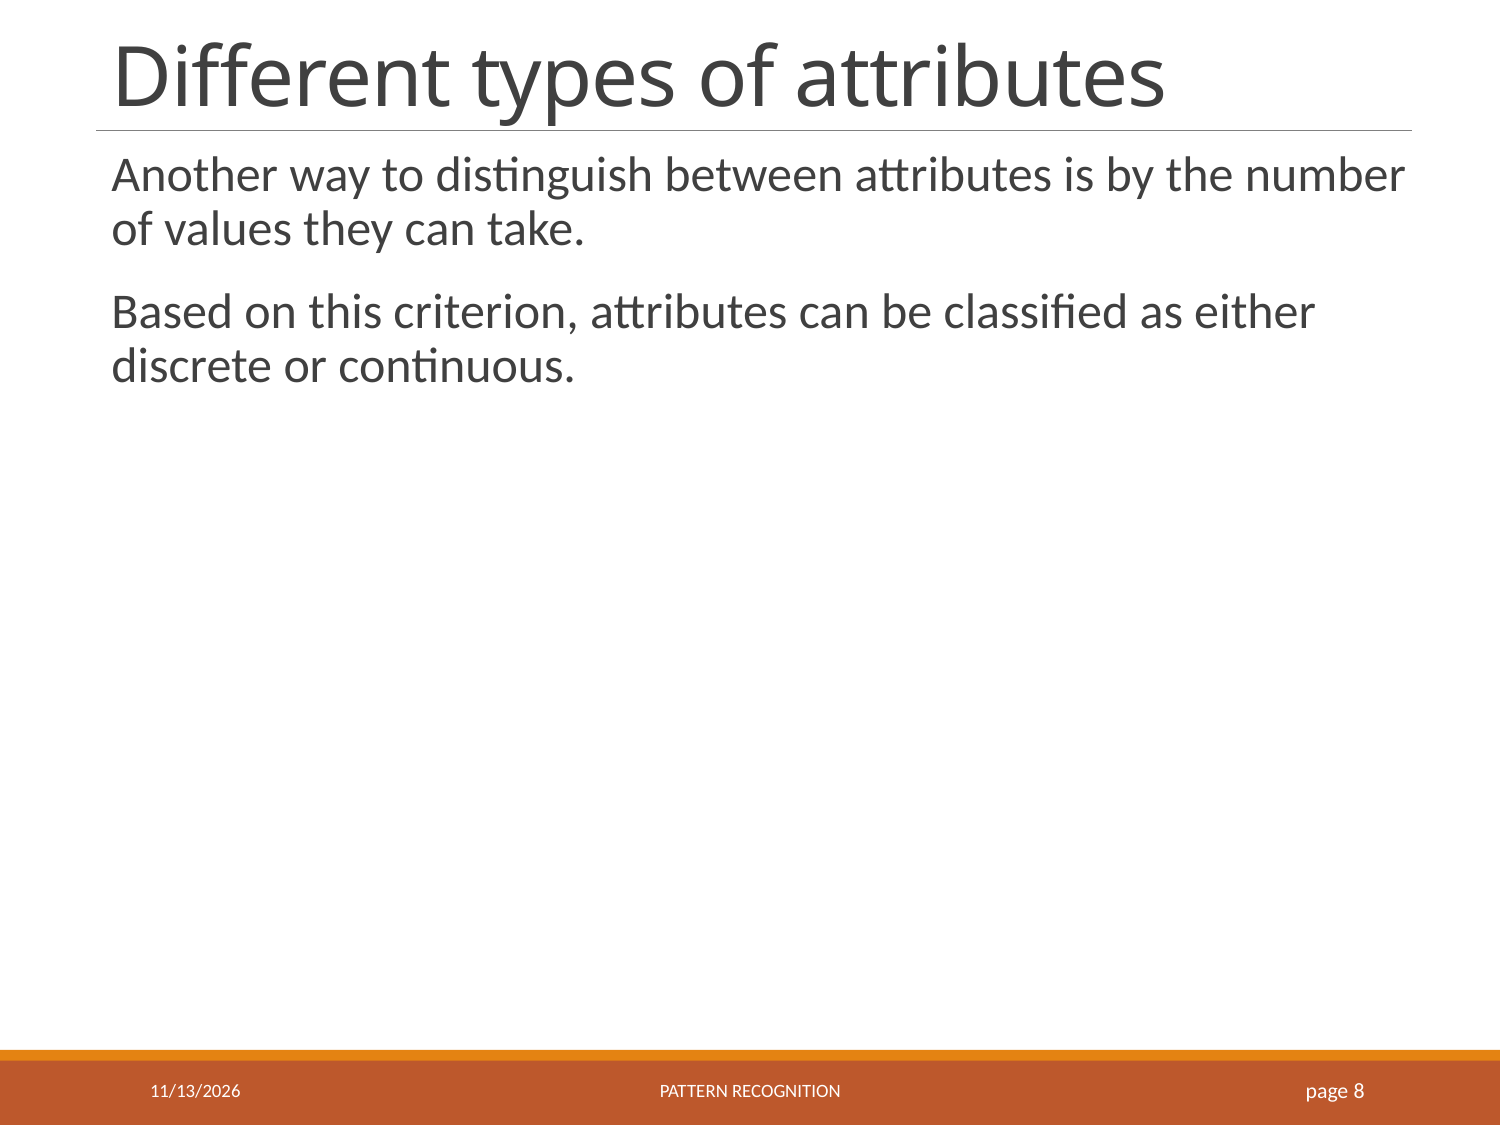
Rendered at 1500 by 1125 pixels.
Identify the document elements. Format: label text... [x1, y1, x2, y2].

slide_number page 8 [1218, 1059, 1380, 1120]
title Different types of attributes [96, 19, 1413, 131]
list Another way to distinguish between attributes is by the number of values they can take. Based on this criterion, attributes can be classified as either discrete or continuous. [96, 140, 1413, 1034]
footer Pattern recognition [453, 1059, 1047, 1120]
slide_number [135, 1059, 440, 1120]
